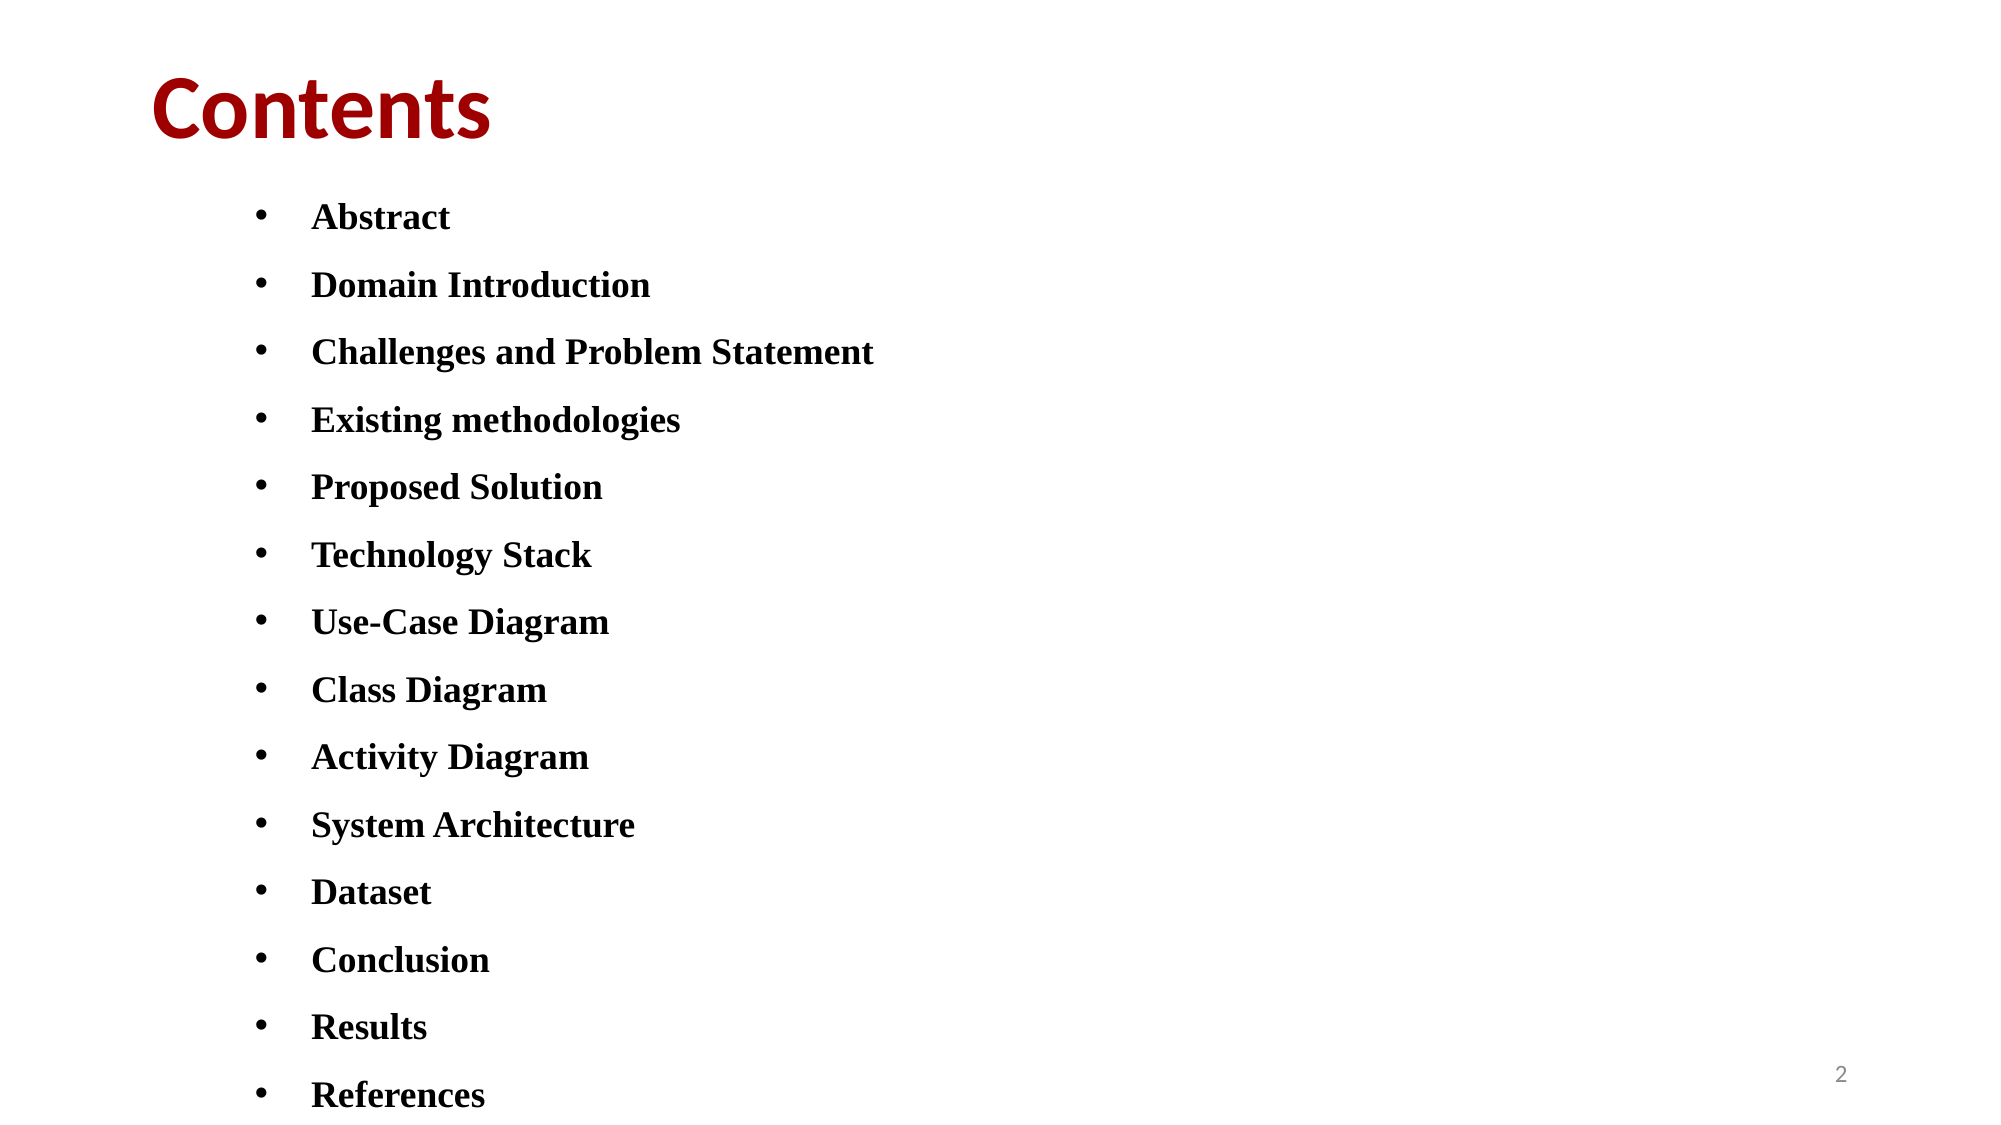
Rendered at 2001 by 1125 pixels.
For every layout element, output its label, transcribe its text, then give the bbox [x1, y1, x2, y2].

title Contents [137, 3, 1863, 215]
text_box Abstract Domain Introduction Challenges and Problem Statement Existing methodologies Proposed Solution Technology Stack Use-Case Diagram Class Diagram Activity Diagram System Architecture Dataset Conclusion Results References [240, 162, 1486, 1123]
slide_number 2 [1412, 1042, 1863, 1103]
